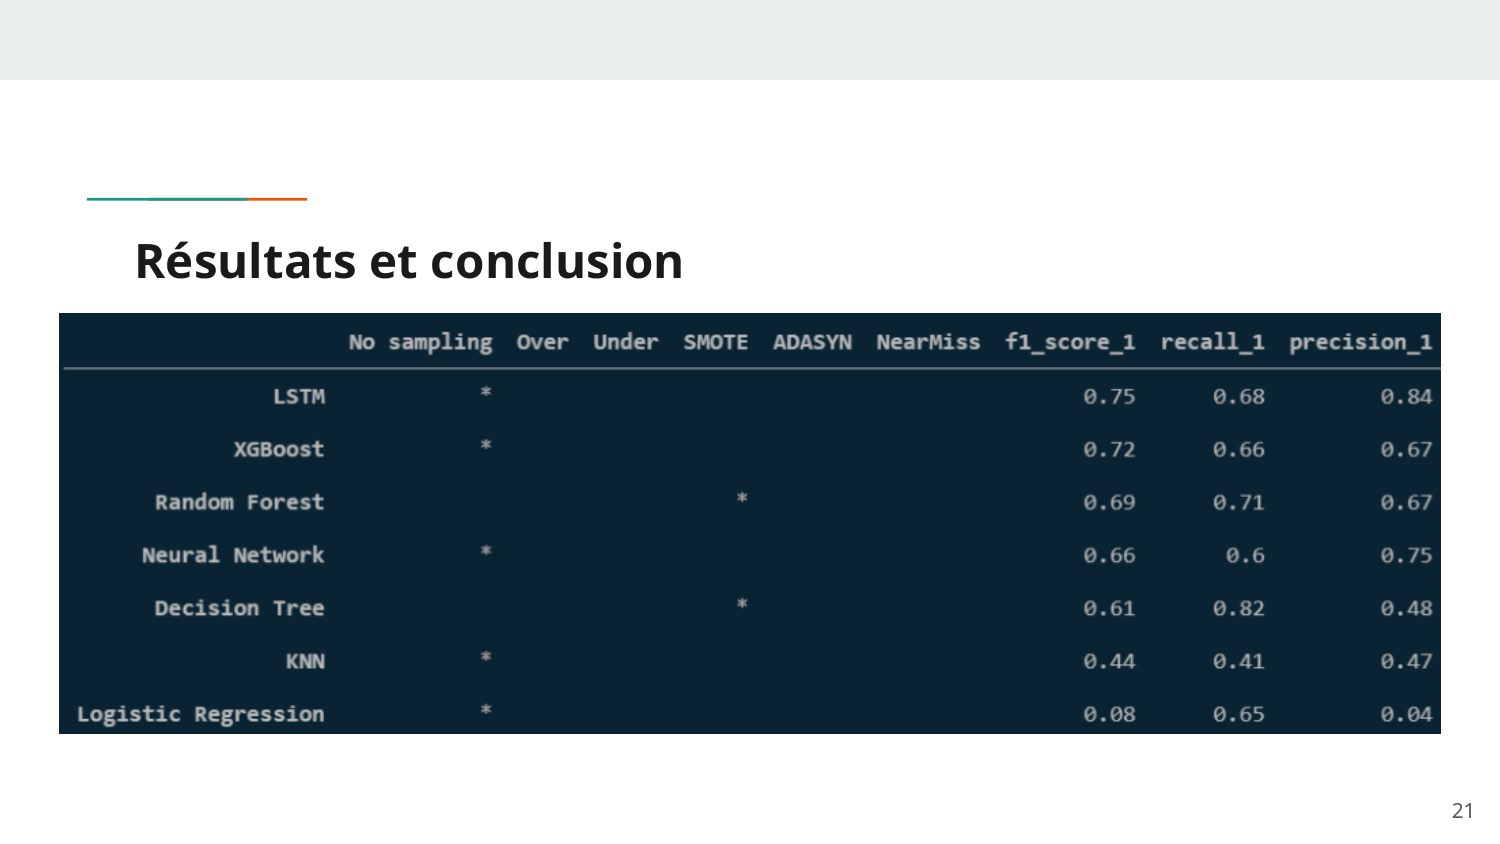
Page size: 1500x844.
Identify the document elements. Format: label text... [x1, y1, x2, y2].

slide_number ‹#› [1400, 779, 1491, 844]
title Résultats et conclusion [119, 216, 1381, 305]
picture [59, 313, 1441, 734]
